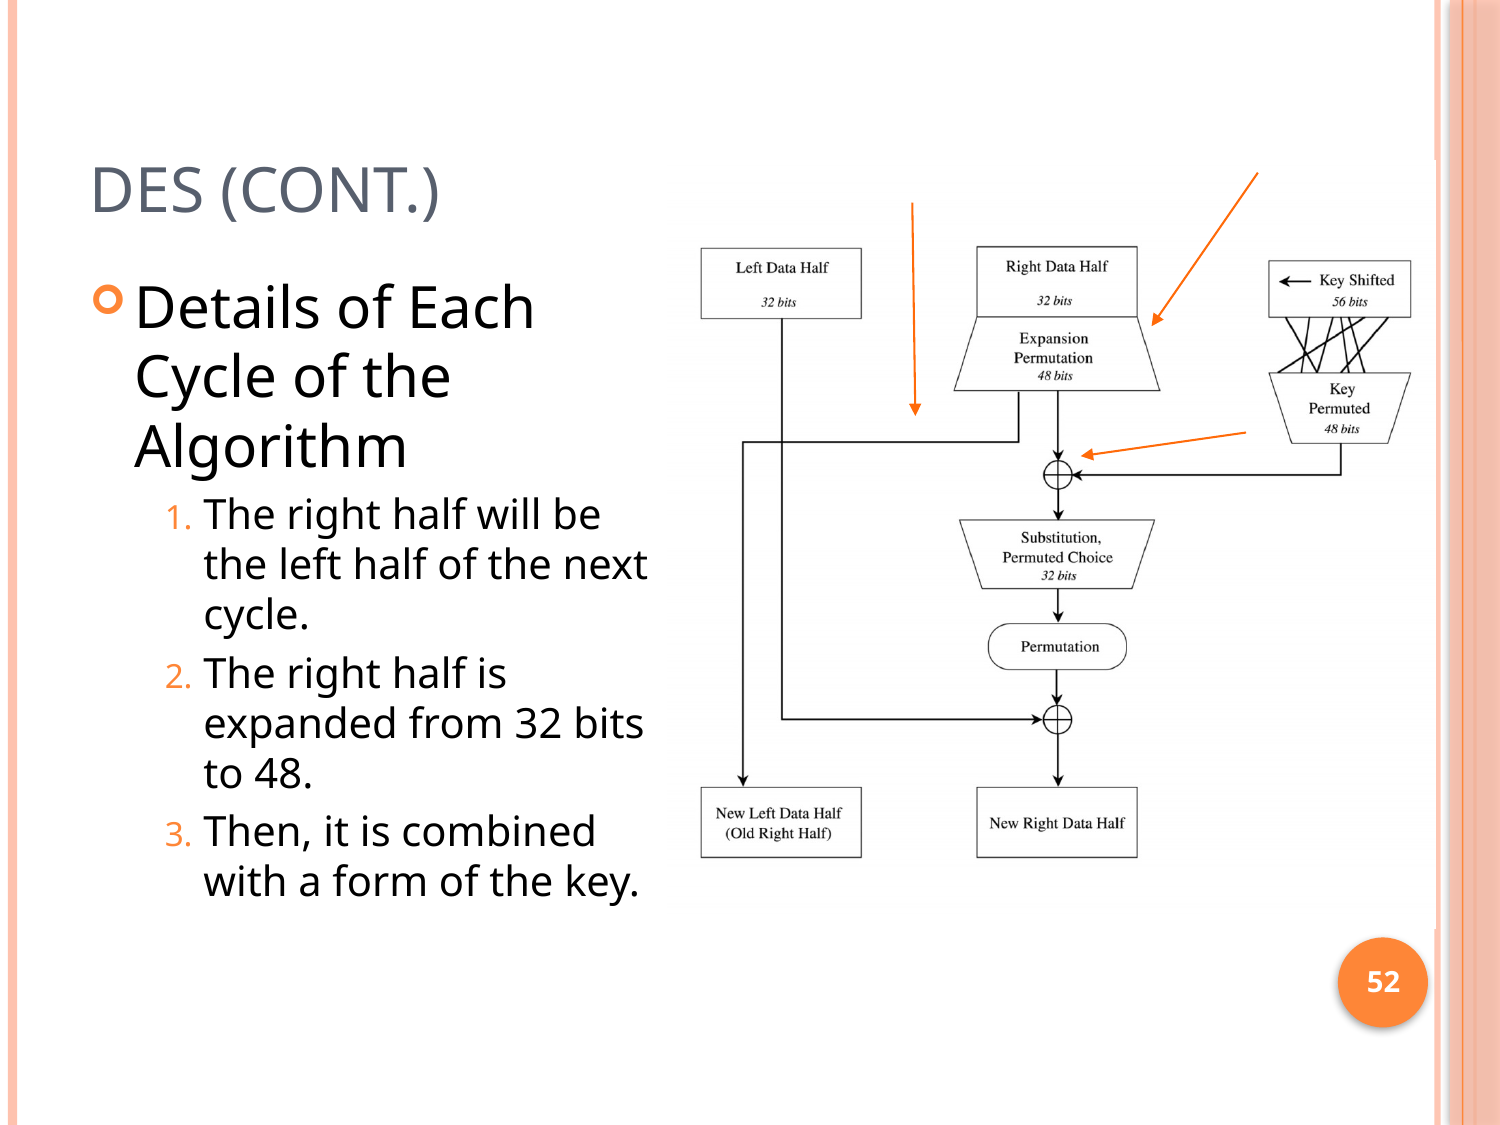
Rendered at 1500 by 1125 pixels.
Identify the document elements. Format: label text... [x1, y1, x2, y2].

title DES (cont.) [75, 45, 1300, 233]
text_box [1080, 431, 1247, 457]
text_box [911, 202, 916, 417]
slide_number 52 [1333, 940, 1434, 1027]
picture [666, 160, 1436, 930]
list Details of Each Cycle of the Algorithm The right half will be the left half of the next cycle. The right half is expanded from 32 bits to 48. Then, it is combined with a form of the key. [75, 262, 680, 1062]
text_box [1151, 172, 1259, 327]
